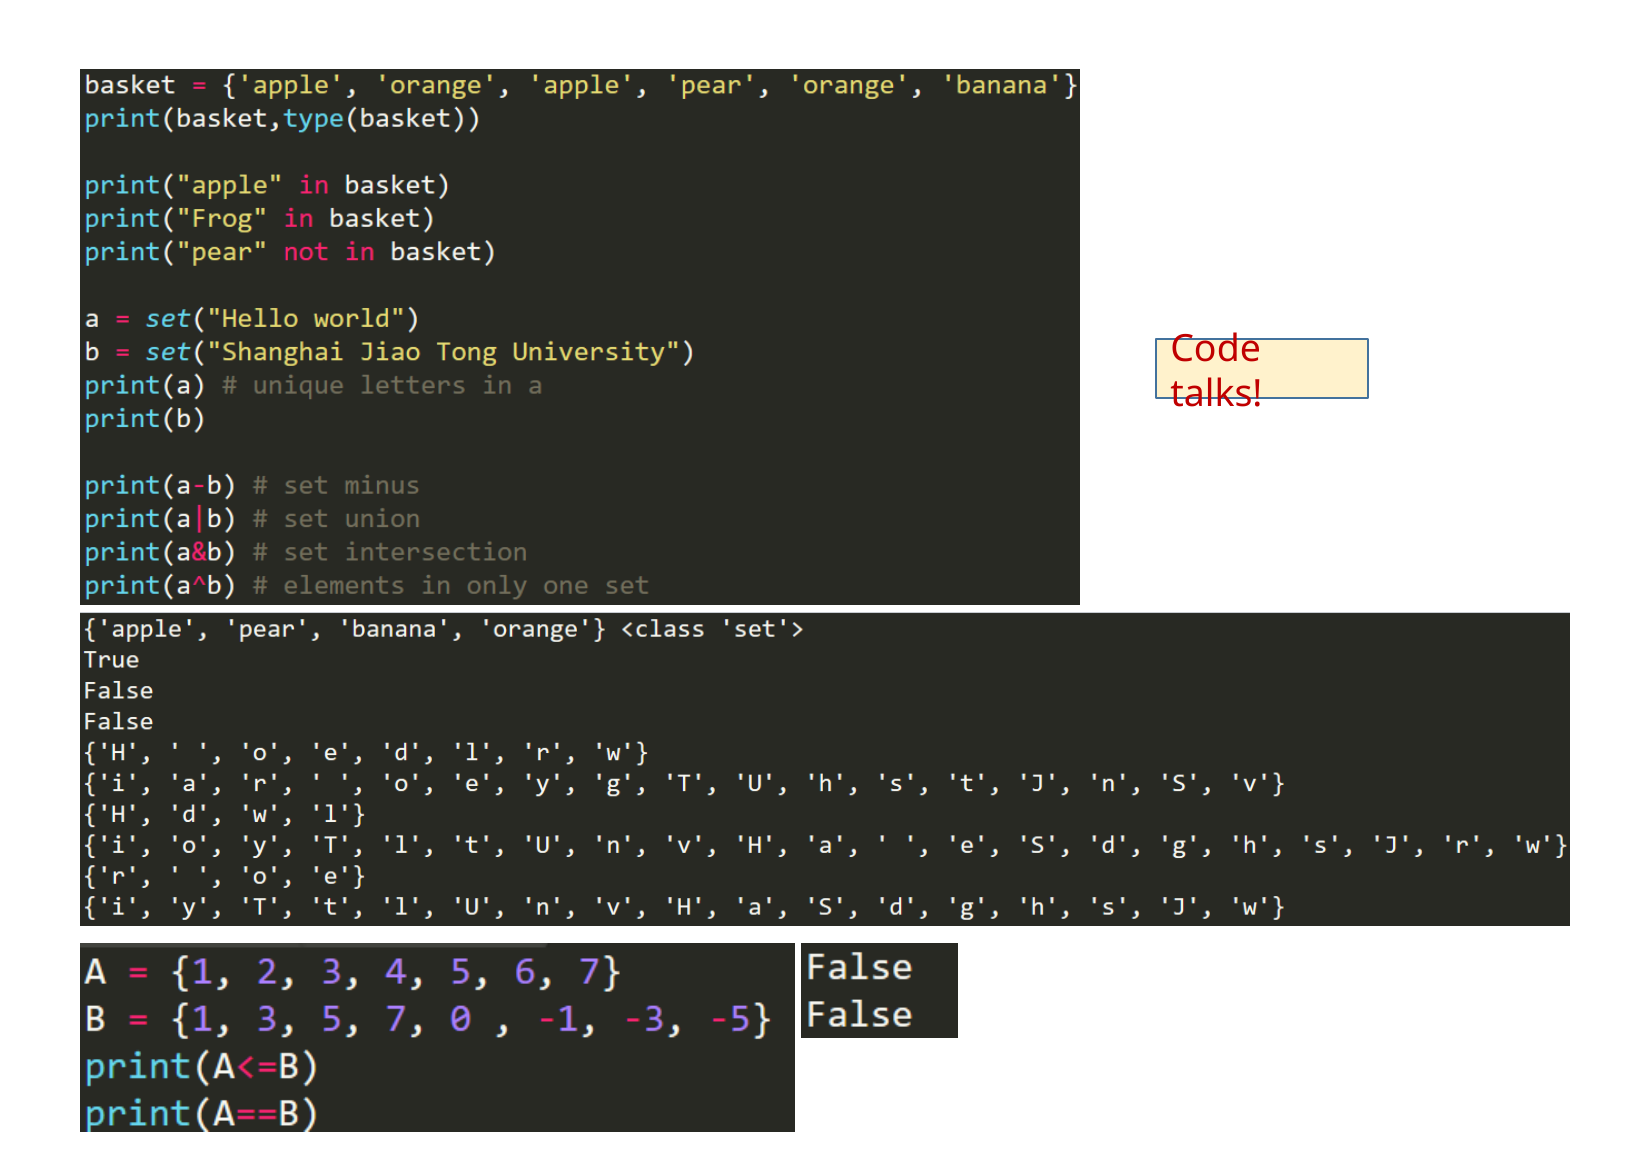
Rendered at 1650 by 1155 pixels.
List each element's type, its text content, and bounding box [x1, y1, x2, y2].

text_box Code talks! [1155, 338, 1369, 399]
picture [80, 69, 1080, 605]
picture [80, 612, 1570, 926]
picture [80, 943, 795, 1132]
picture [801, 943, 958, 1038]
